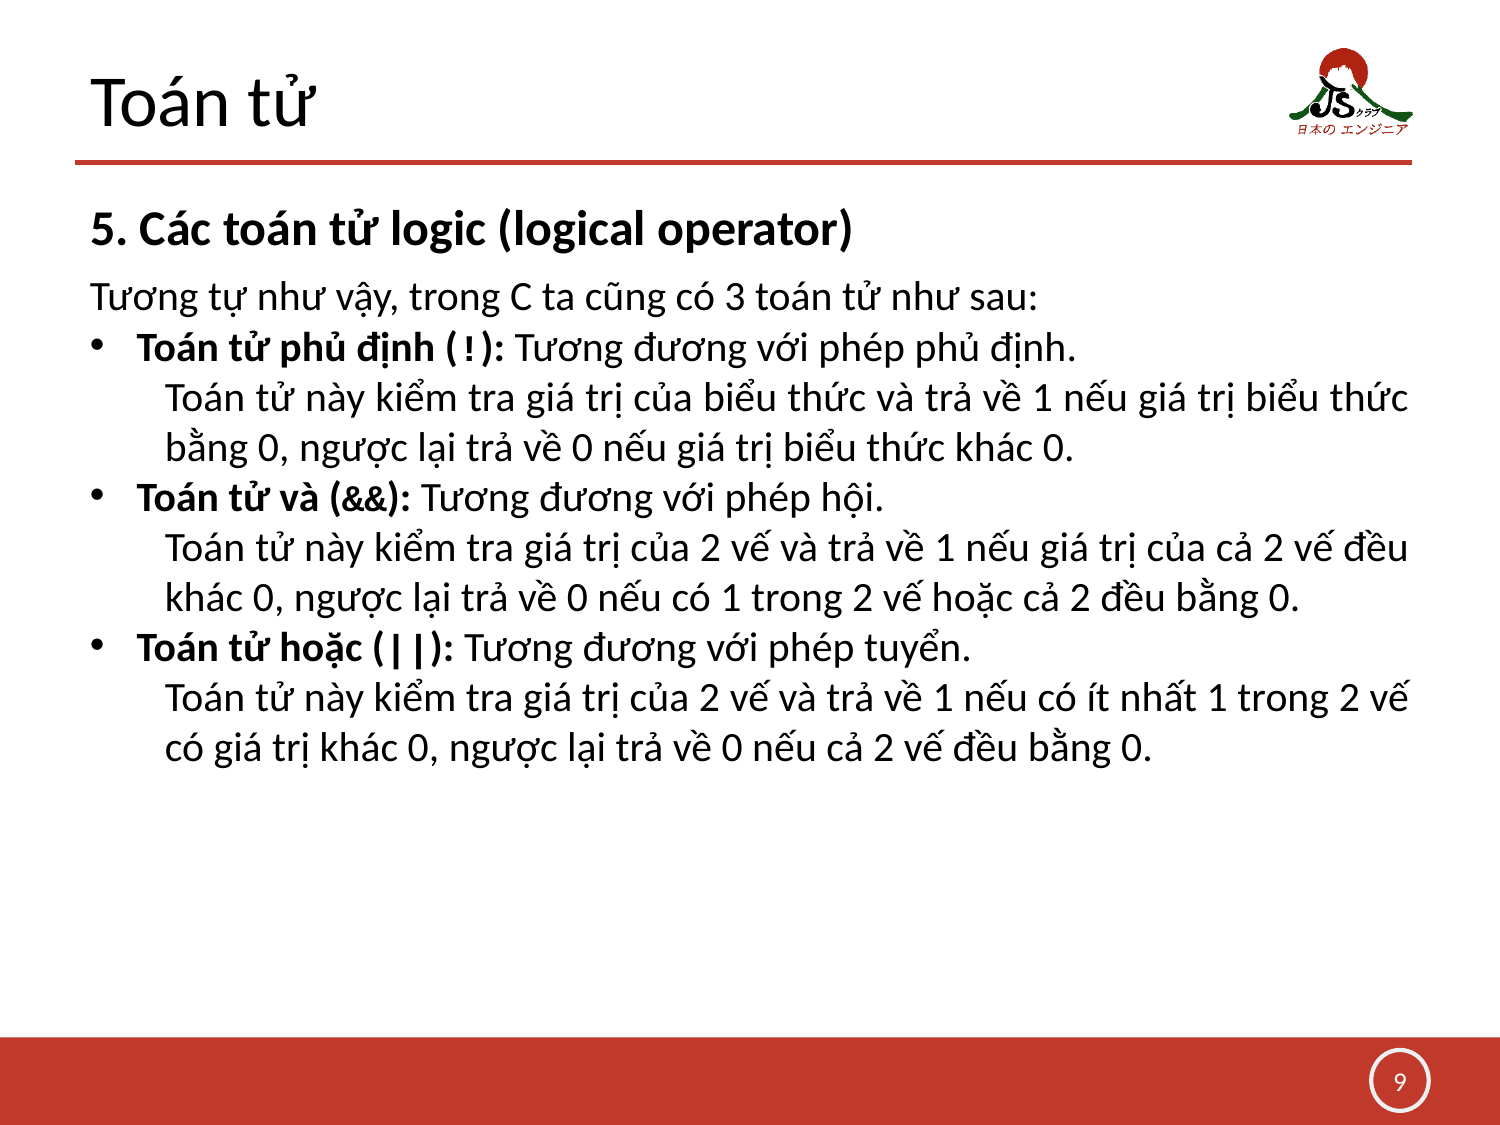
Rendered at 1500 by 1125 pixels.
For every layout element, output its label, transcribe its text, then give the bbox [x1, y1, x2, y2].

title Toán tử [75, 45, 1275, 149]
list 5. Các toán tử logic (logical operator) [75, 187, 1425, 261]
text_box Tương tự như vậy, trong C ta cũng có 3 toán tử như sau: Toán tử phủ định (!): Tương đương với phép phủ định. Toán tử này kiểm tra giá trị của biểu thức và trả về 1 nếu giá trị biểu thức bằng 0, ngược lại trả về 0 nếu giá trị biểu thức khác 0. Toán tử và (&&): Tương đương với phép hội. Toán tử này kiểm tra giá trị của 2 vế và trả về 1 nếu giá trị của cả 2 vế đều khác 0, ngược lại trả về 0 nếu có 1 trong 2 vế hoặc cả 2 đều bằng 0. Toán tử hoặc (||): Tương đương với phép tuyển. Toán tử này kiểm tra giá trị của 2 vế và trả về 1 nếu có ít nhất 1 trong 2 vế có giá trị khác 0, ngược lại trả về 0 nếu cả 2 vế đều bằng 0. [74, 261, 1425, 919]
picture [1289, 48, 1413, 135]
